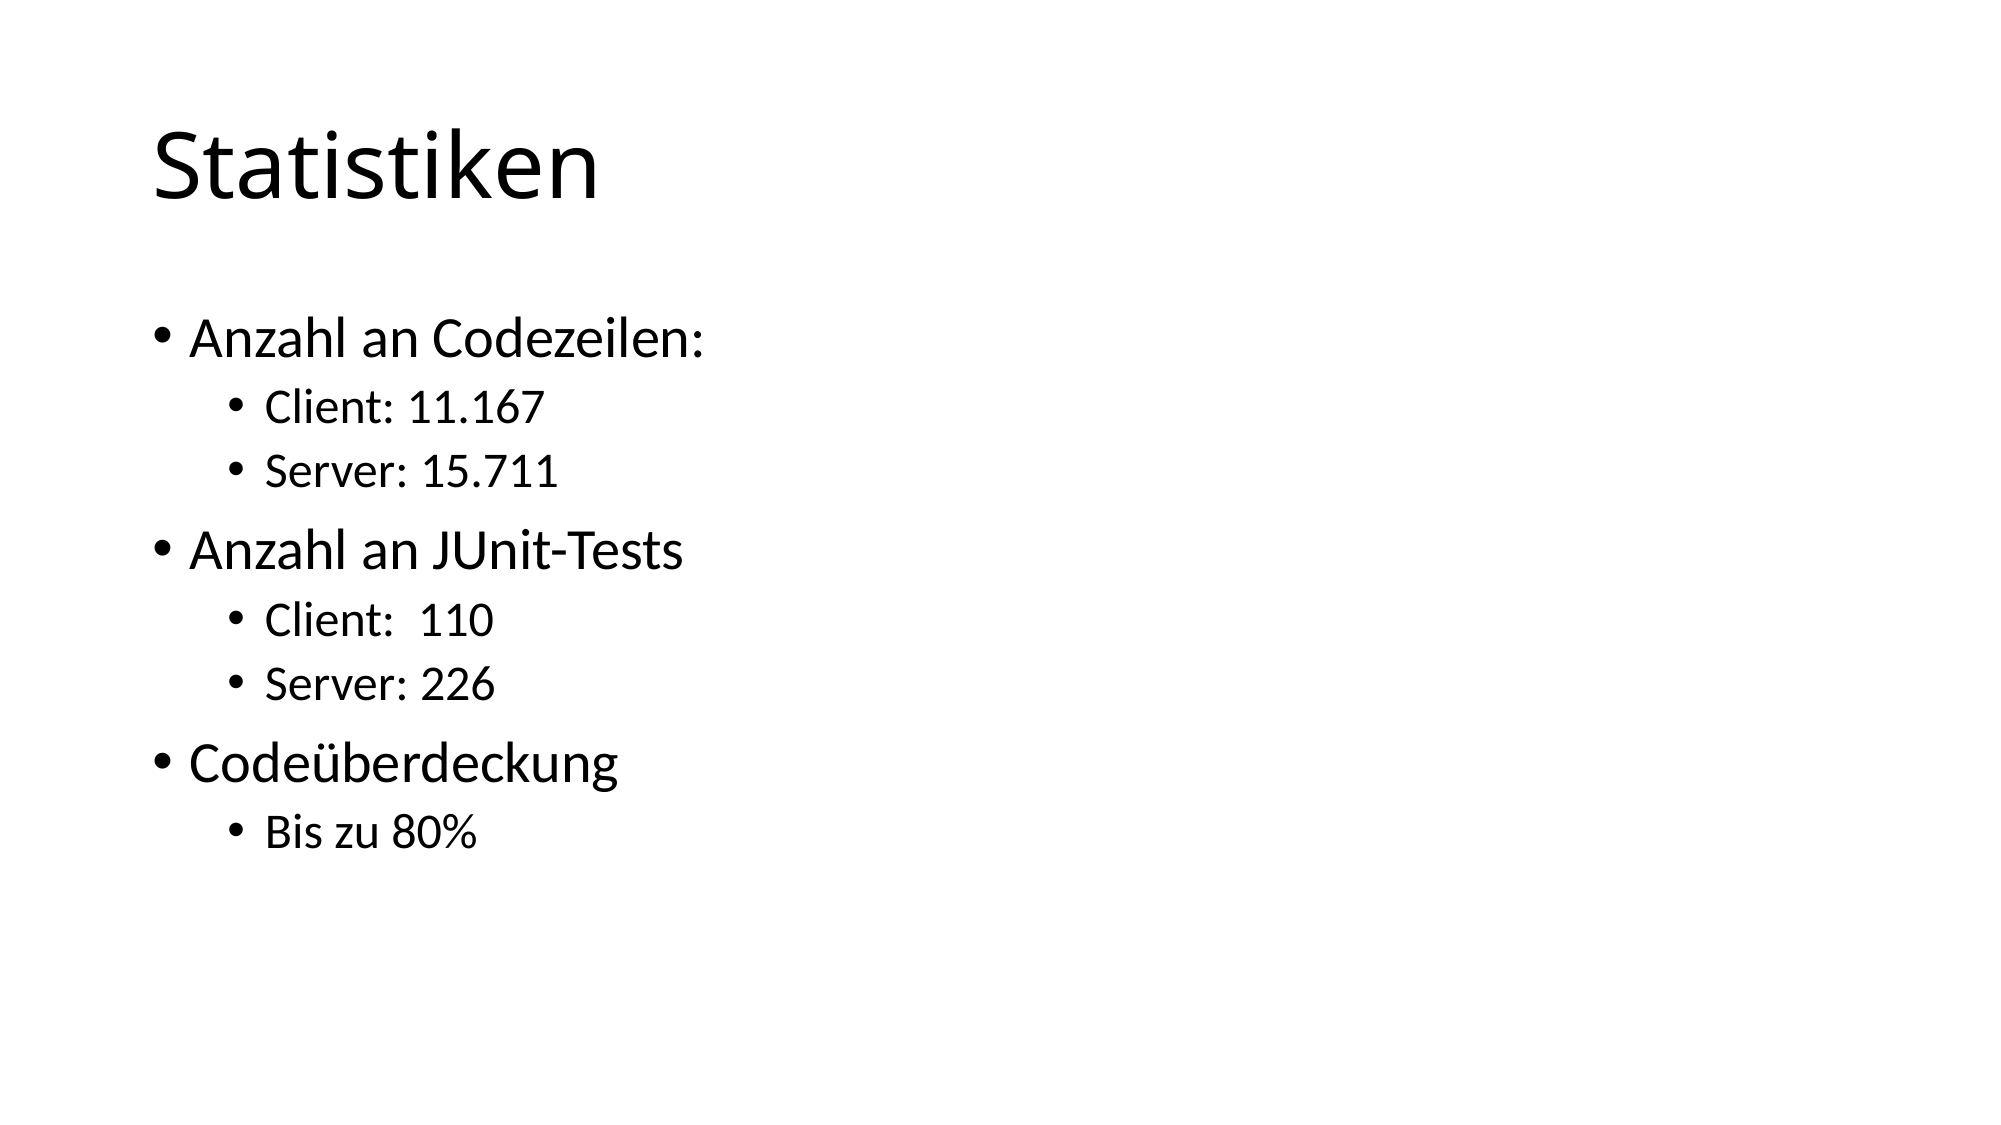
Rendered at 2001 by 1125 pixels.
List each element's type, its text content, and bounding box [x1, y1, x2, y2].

title Statistiken [137, 59, 1863, 278]
list Anzahl an Codezeilen: Client: 11.167 Server: 15.711 Anzahl an JUnit-Tests Client: 110 Server: 226 Codeüberdeckung Bis zu 80% [137, 299, 1863, 1014]
